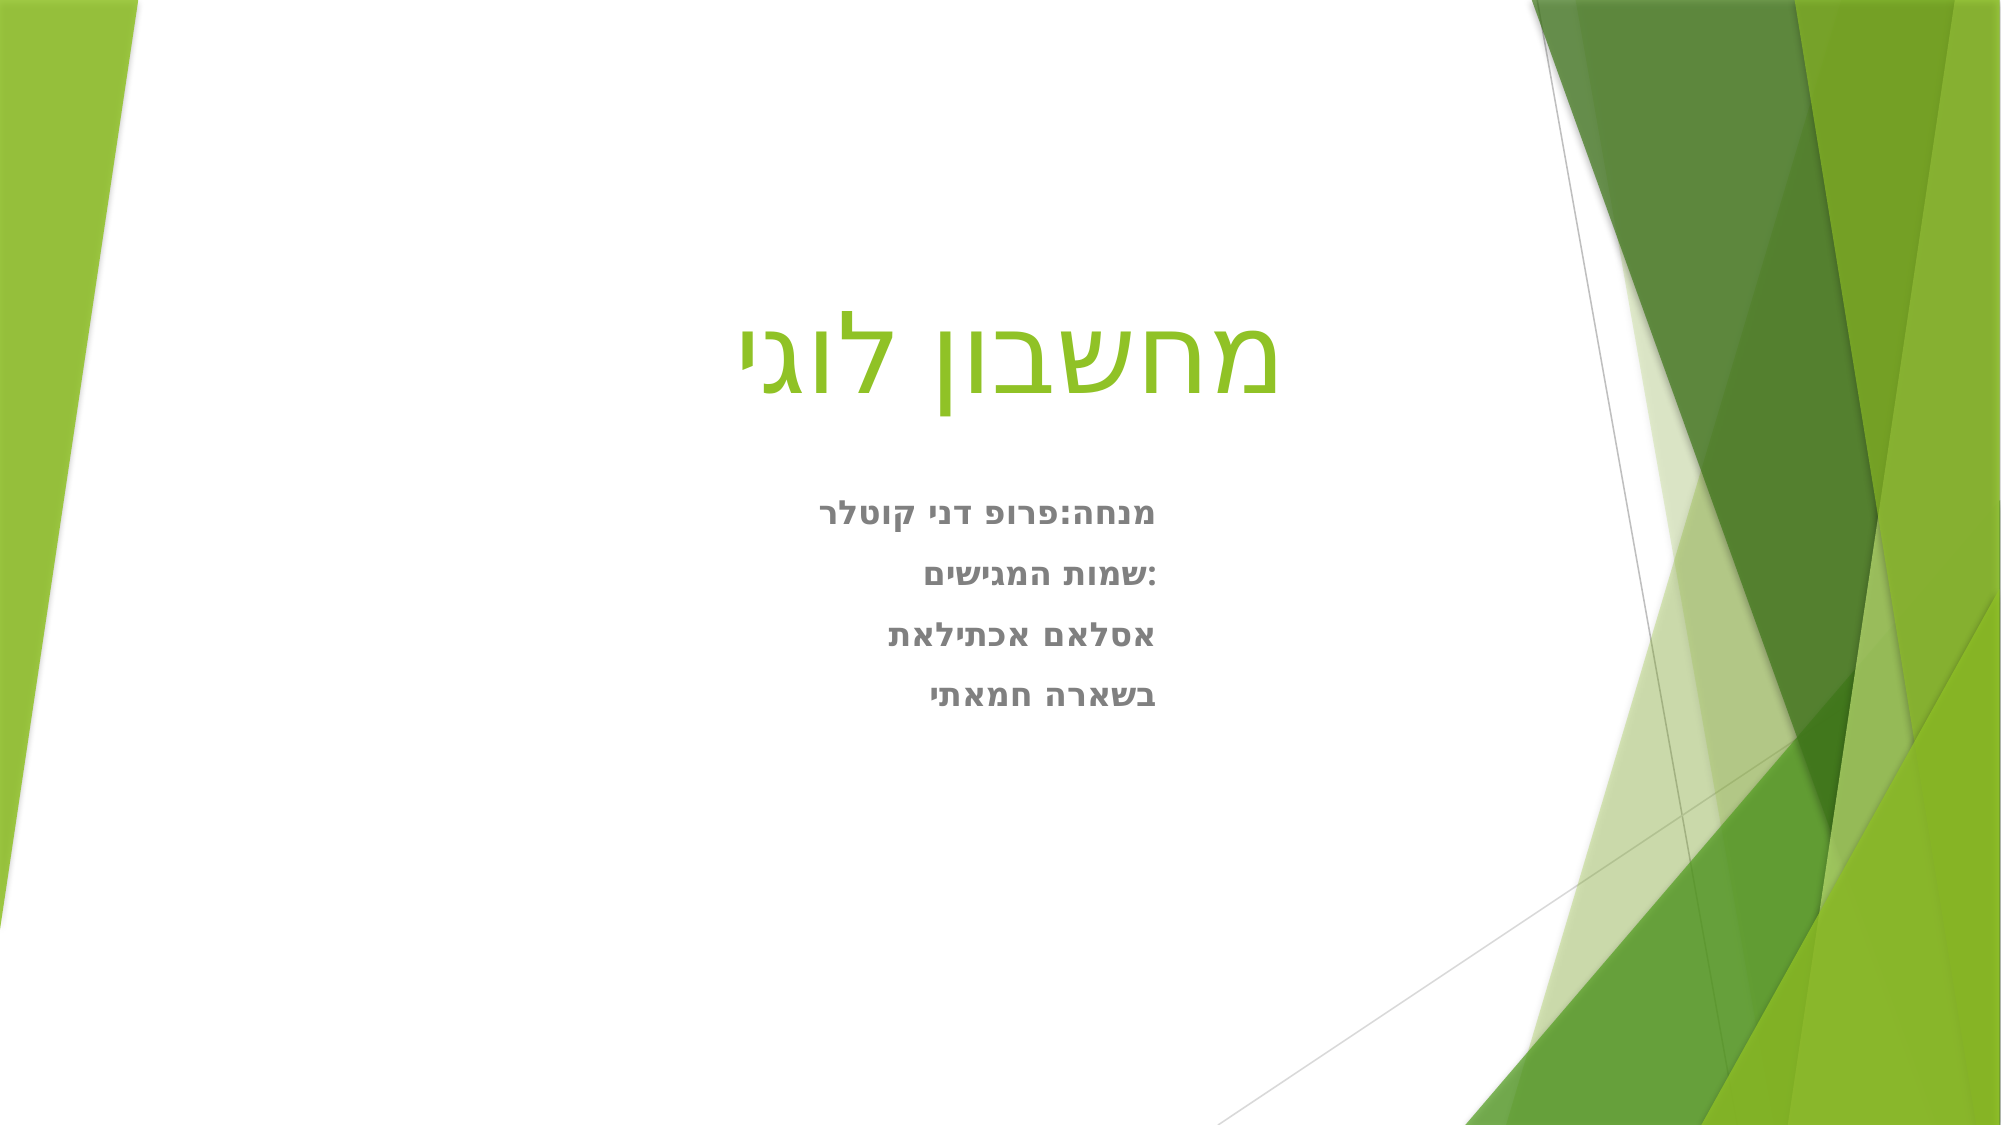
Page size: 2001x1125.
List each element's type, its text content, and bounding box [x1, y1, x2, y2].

title מחשבון לוגי [27, 153, 1302, 424]
subtitle מנחה:פרופ דני קוטלר שמות המגישים: אסלאם אכתילאת בשארה חמאתי [0, 483, 1172, 754]
